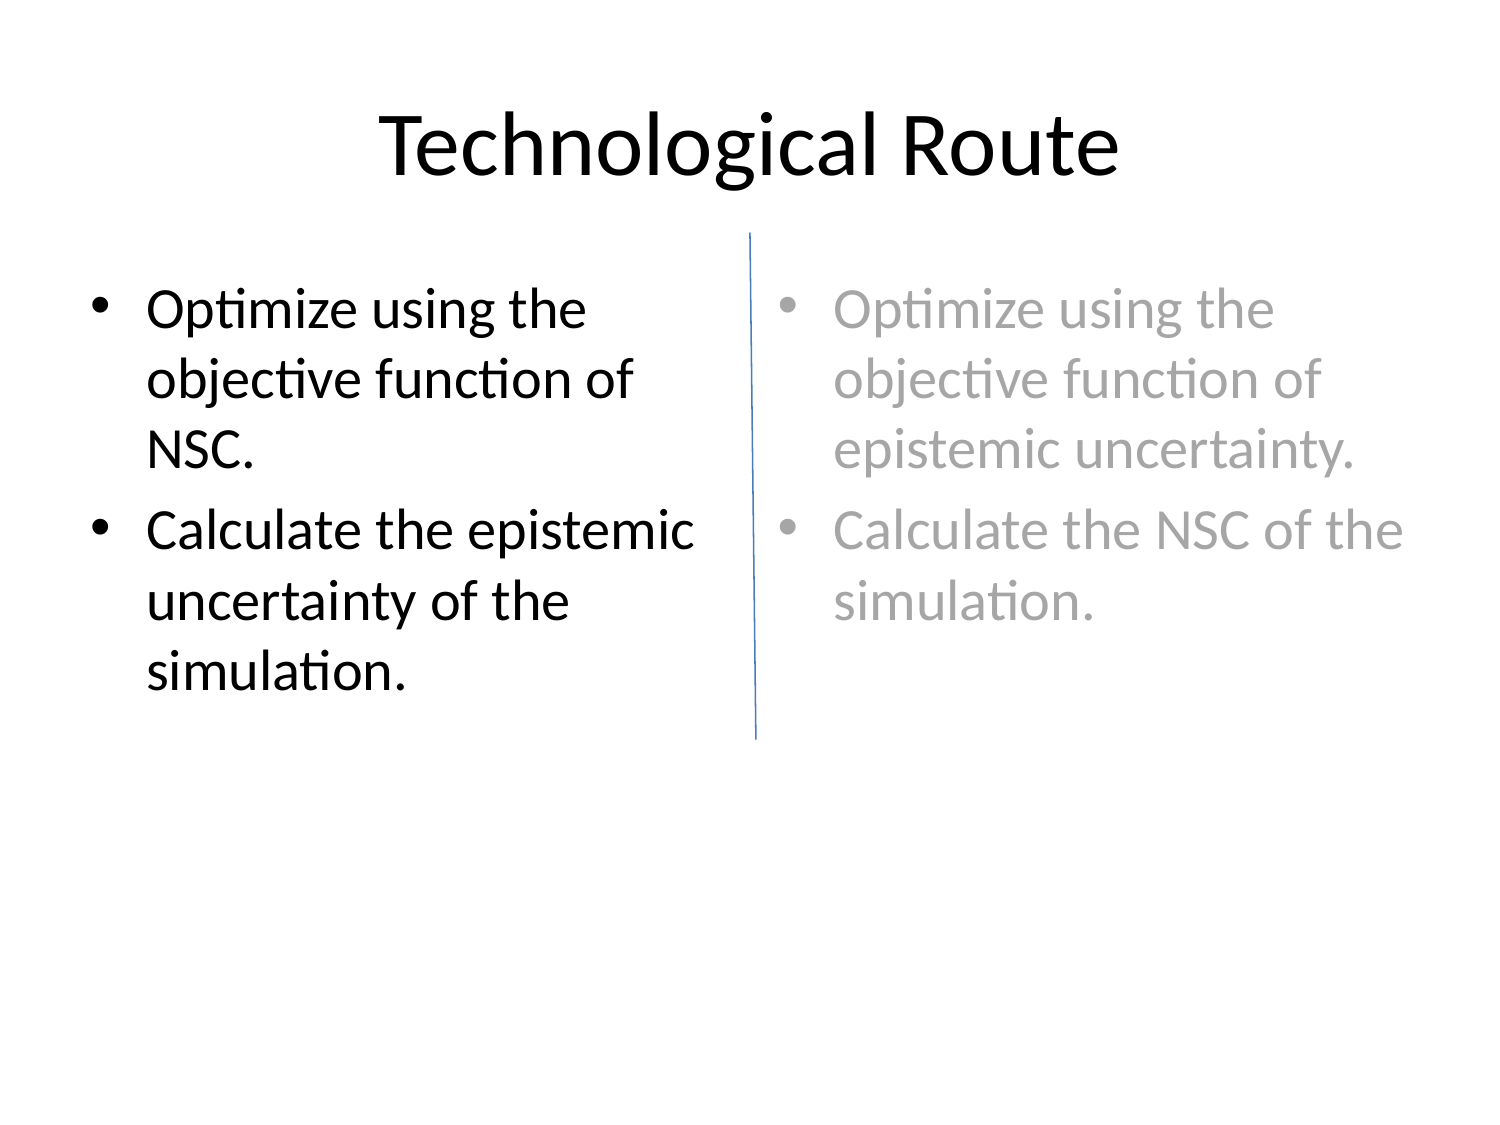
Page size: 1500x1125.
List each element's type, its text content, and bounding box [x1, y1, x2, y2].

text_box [749, 232, 757, 740]
title Technological Route [75, 45, 1425, 233]
list Optimize using the objective function of epistemic uncertainty. Calculate the NSC of the simulation. [762, 262, 1425, 1005]
list Optimize using the objective function of NSC. Calculate the epistemic uncertainty of the simulation. [75, 262, 738, 1005]
